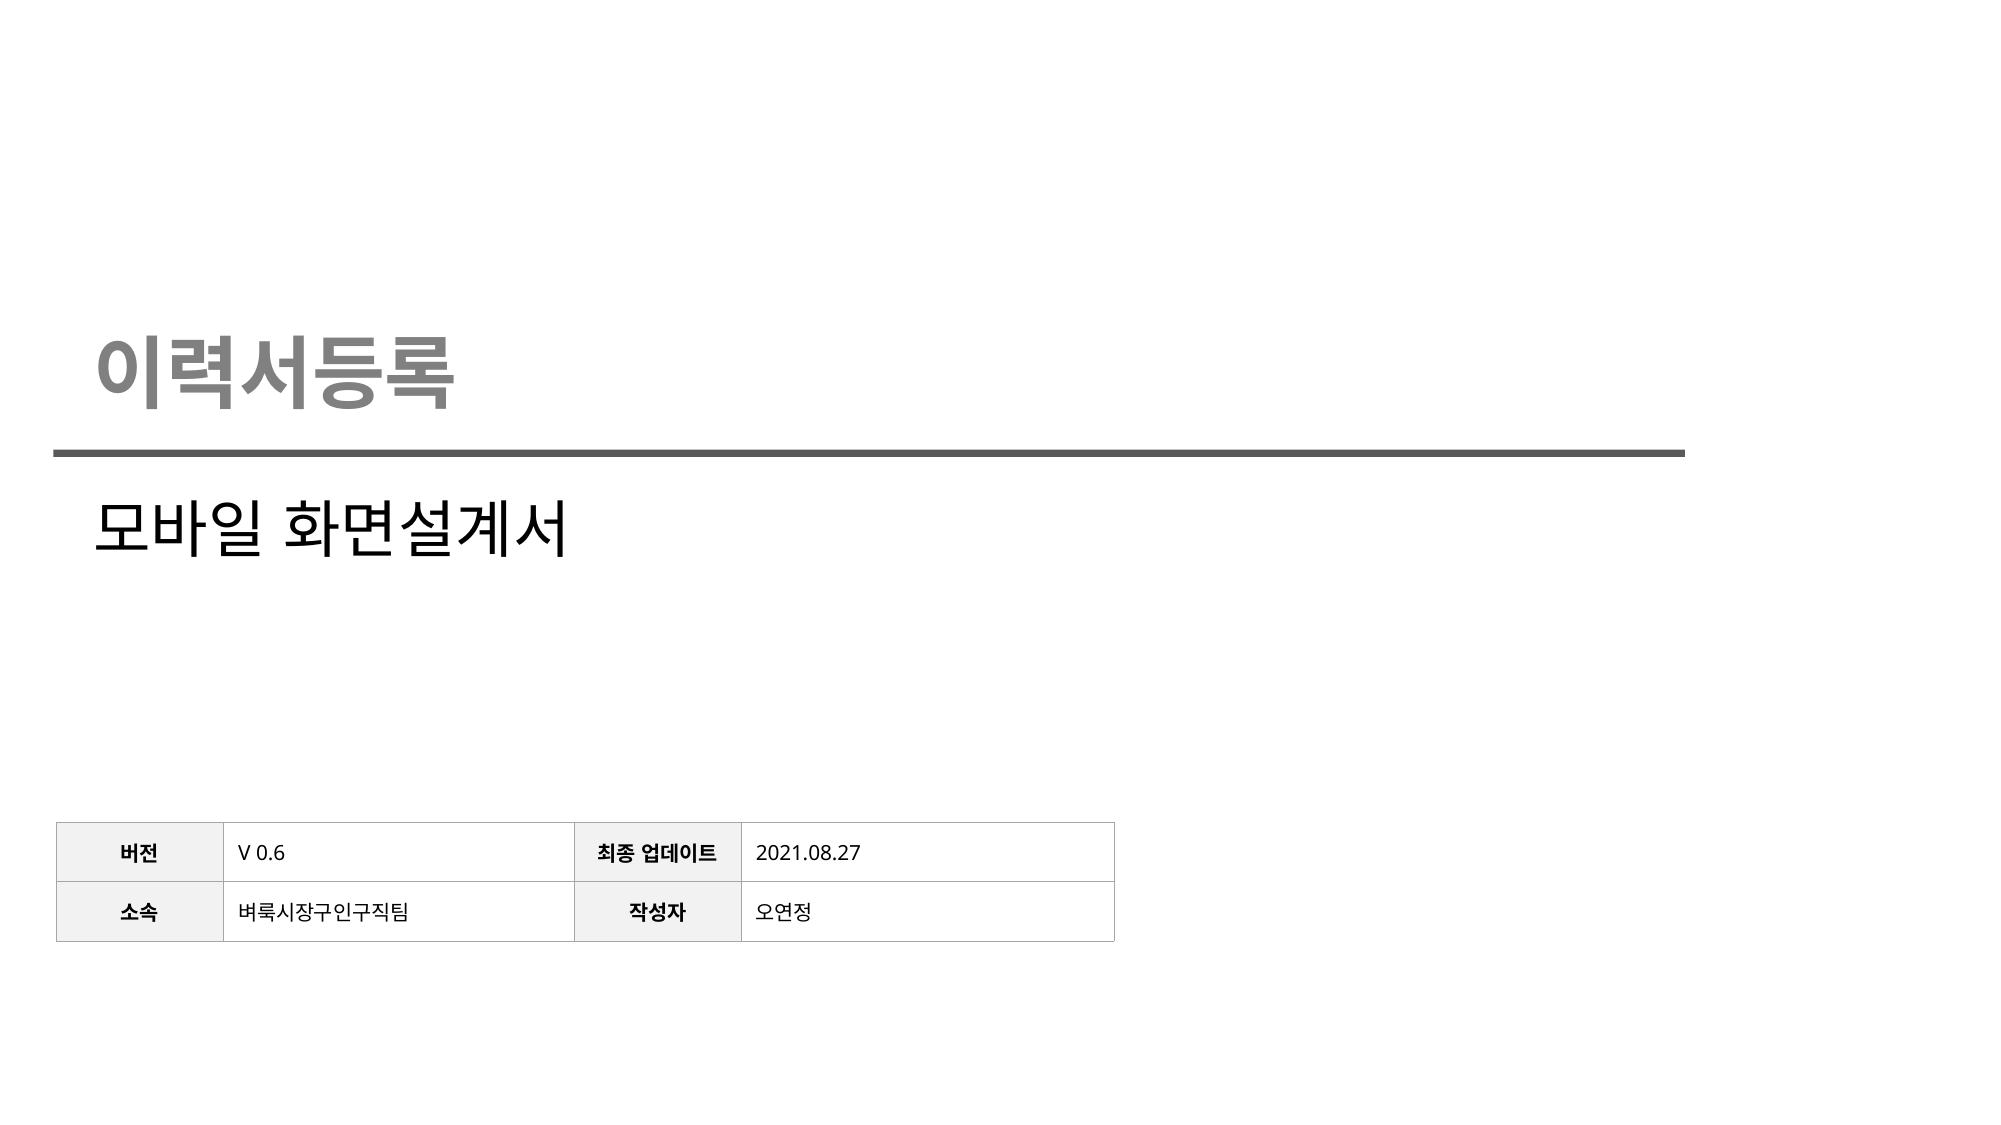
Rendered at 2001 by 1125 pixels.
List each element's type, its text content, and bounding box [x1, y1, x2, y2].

list 모바일 화면설계서 [78, 482, 1664, 613]
table_header 버전 [57, 823, 223, 881]
table_cell 소속 [57, 882, 223, 941]
table_header 최종 업데이트 [575, 823, 741, 881]
table_cell 벼룩시장구인구직팀 [224, 882, 574, 941]
table_cell 작성자 [575, 882, 741, 941]
title 이력서등록 [78, 278, 1664, 426]
table_header 2021.08.27 [742, 823, 1114, 881]
table_header V 0.6 [224, 823, 574, 881]
table_cell 오연정 [742, 882, 1114, 941]
